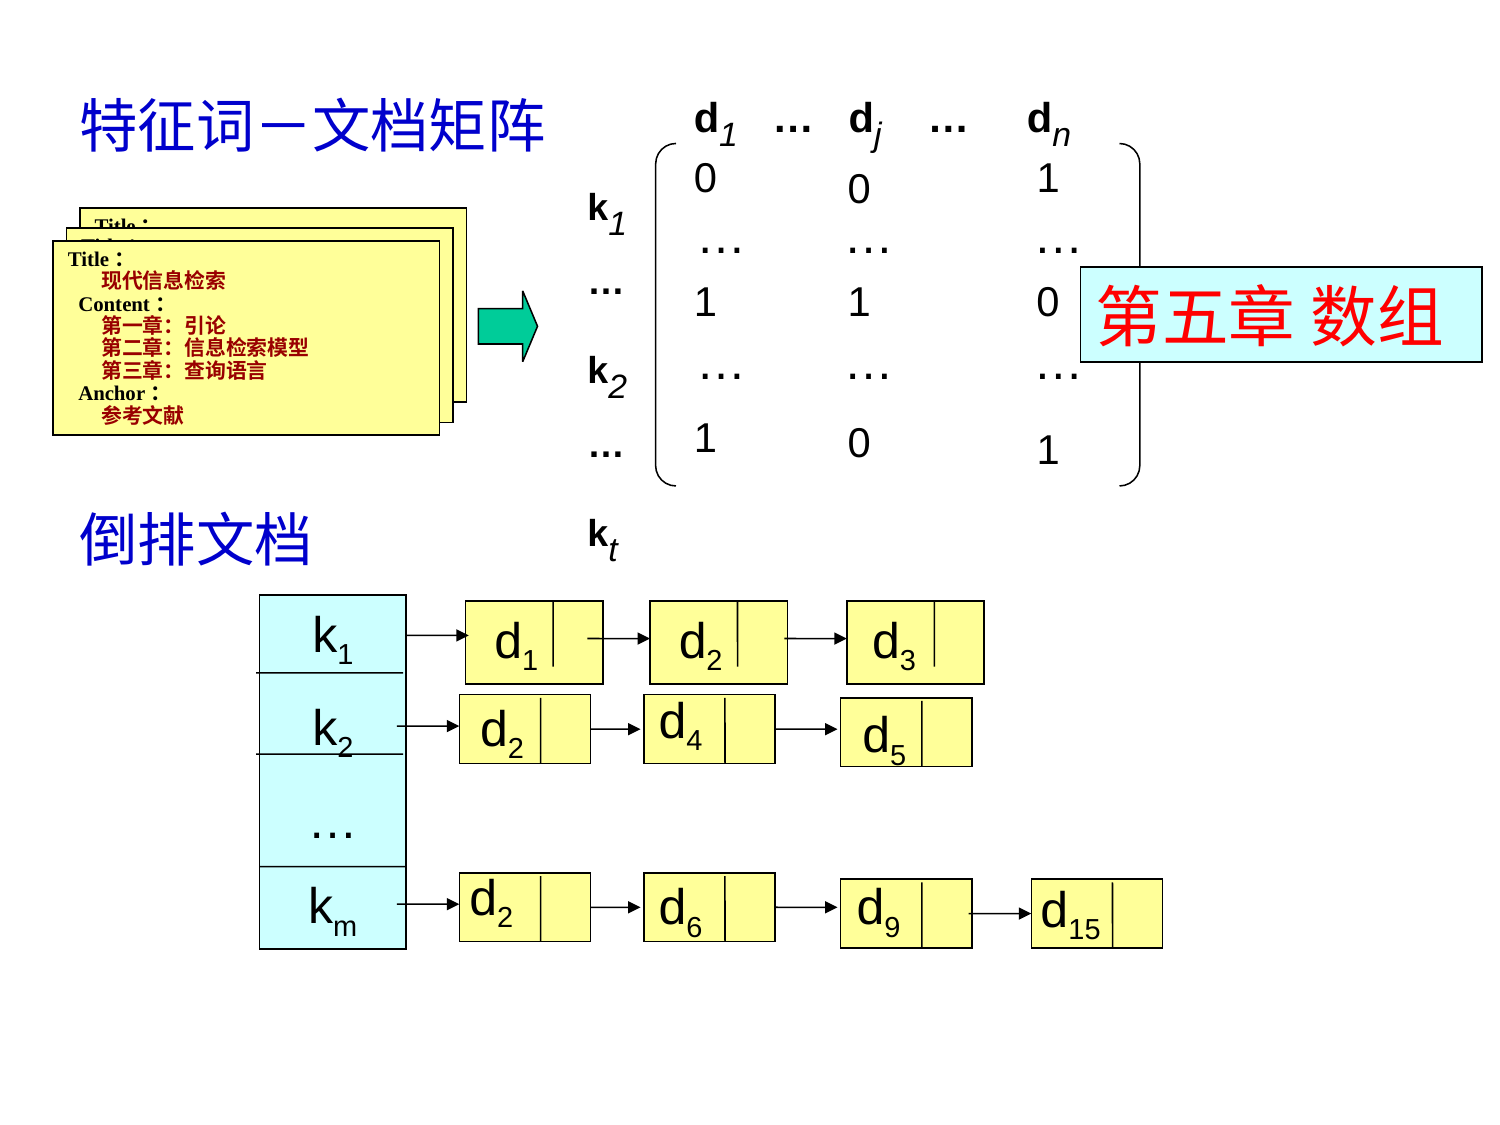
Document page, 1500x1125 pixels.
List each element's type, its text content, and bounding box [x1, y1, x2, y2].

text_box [572, 66, 1164, 487]
text_box [478, 290, 538, 362]
text_box 倒排文档 [64, 503, 526, 581]
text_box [255, 594, 1163, 949]
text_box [52, 207, 467, 438]
text_box 第五章 数组 [1169, 267, 1483, 362]
text_box 特征词－文档矩阵 [64, 90, 567, 168]
